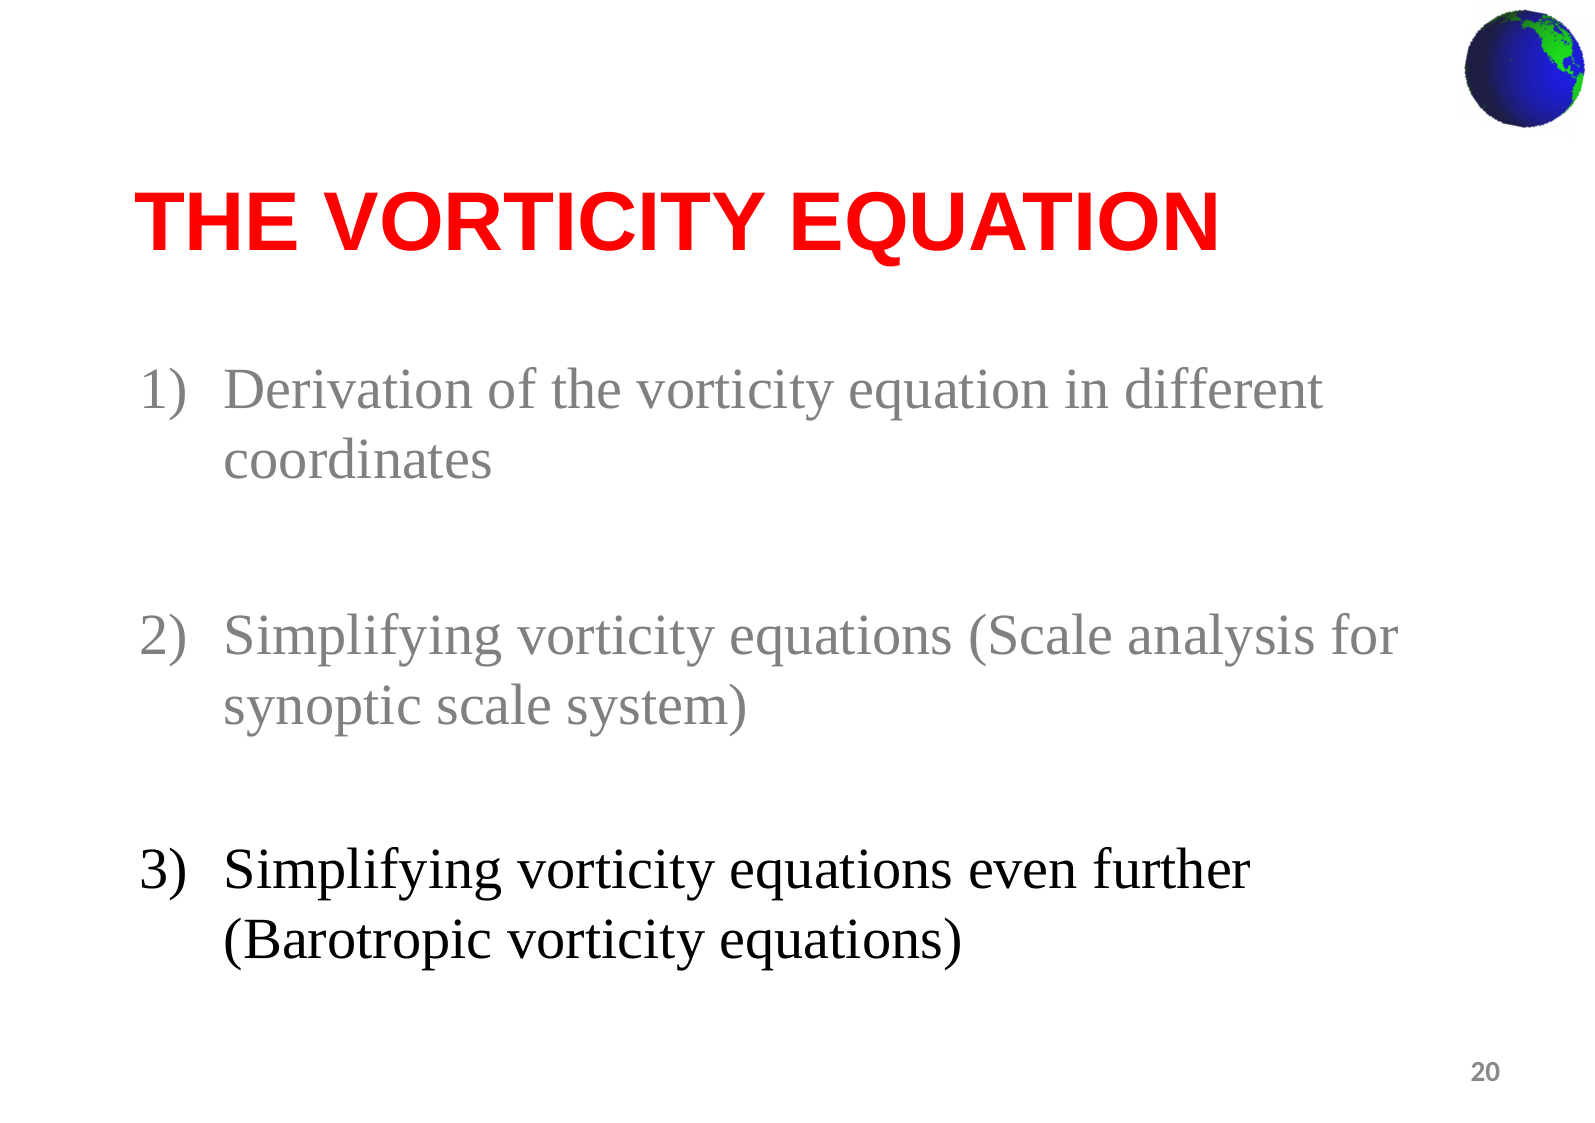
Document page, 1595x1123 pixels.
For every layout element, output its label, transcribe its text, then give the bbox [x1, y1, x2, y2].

slide_number 20 [1142, 1039, 1516, 1100]
list Derivation of the vorticity equation in different coordinates Simplifying vorticity equations (Scale analysis for synoptic scale system) Simplifying vorticity equations even further (Barotropic vorticity equations) [124, 342, 1481, 916]
title THE VORTICITY EQUATION [119, 159, 1476, 383]
